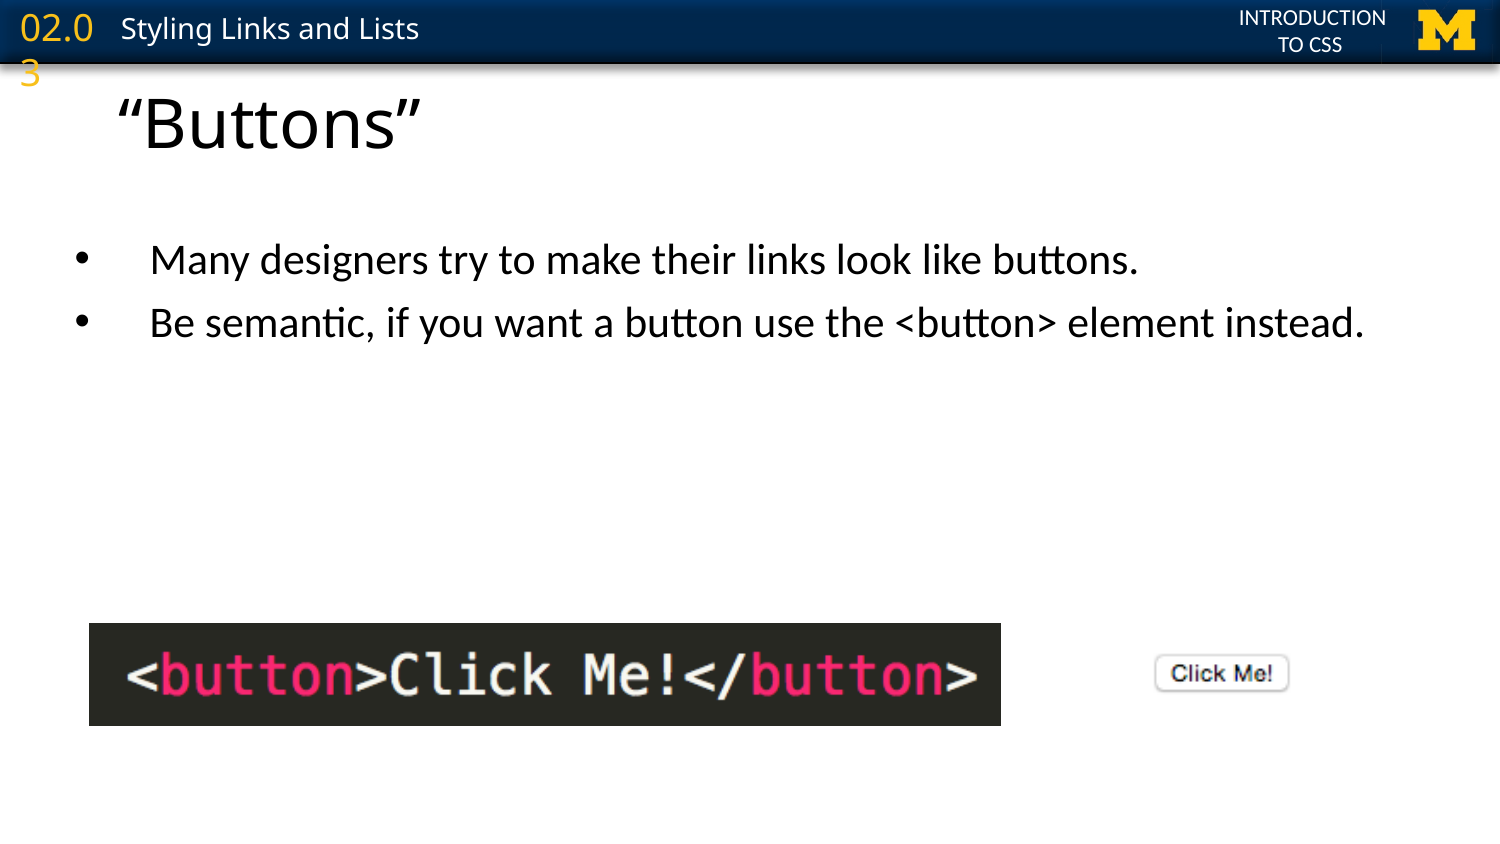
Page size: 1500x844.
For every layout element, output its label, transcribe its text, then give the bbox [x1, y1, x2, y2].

list Many designers try to make their links look like buttons. Be semantic, if you want a button use the <button> element instead. [59, 228, 1443, 813]
title “Buttons” [103, 44, 1397, 208]
picture [1134, 623, 1309, 722]
picture [89, 623, 1001, 726]
picture [199, 25, 208, 37]
picture [1291, 39, 1300, 44]
picture [0, 0, 1500, 64]
